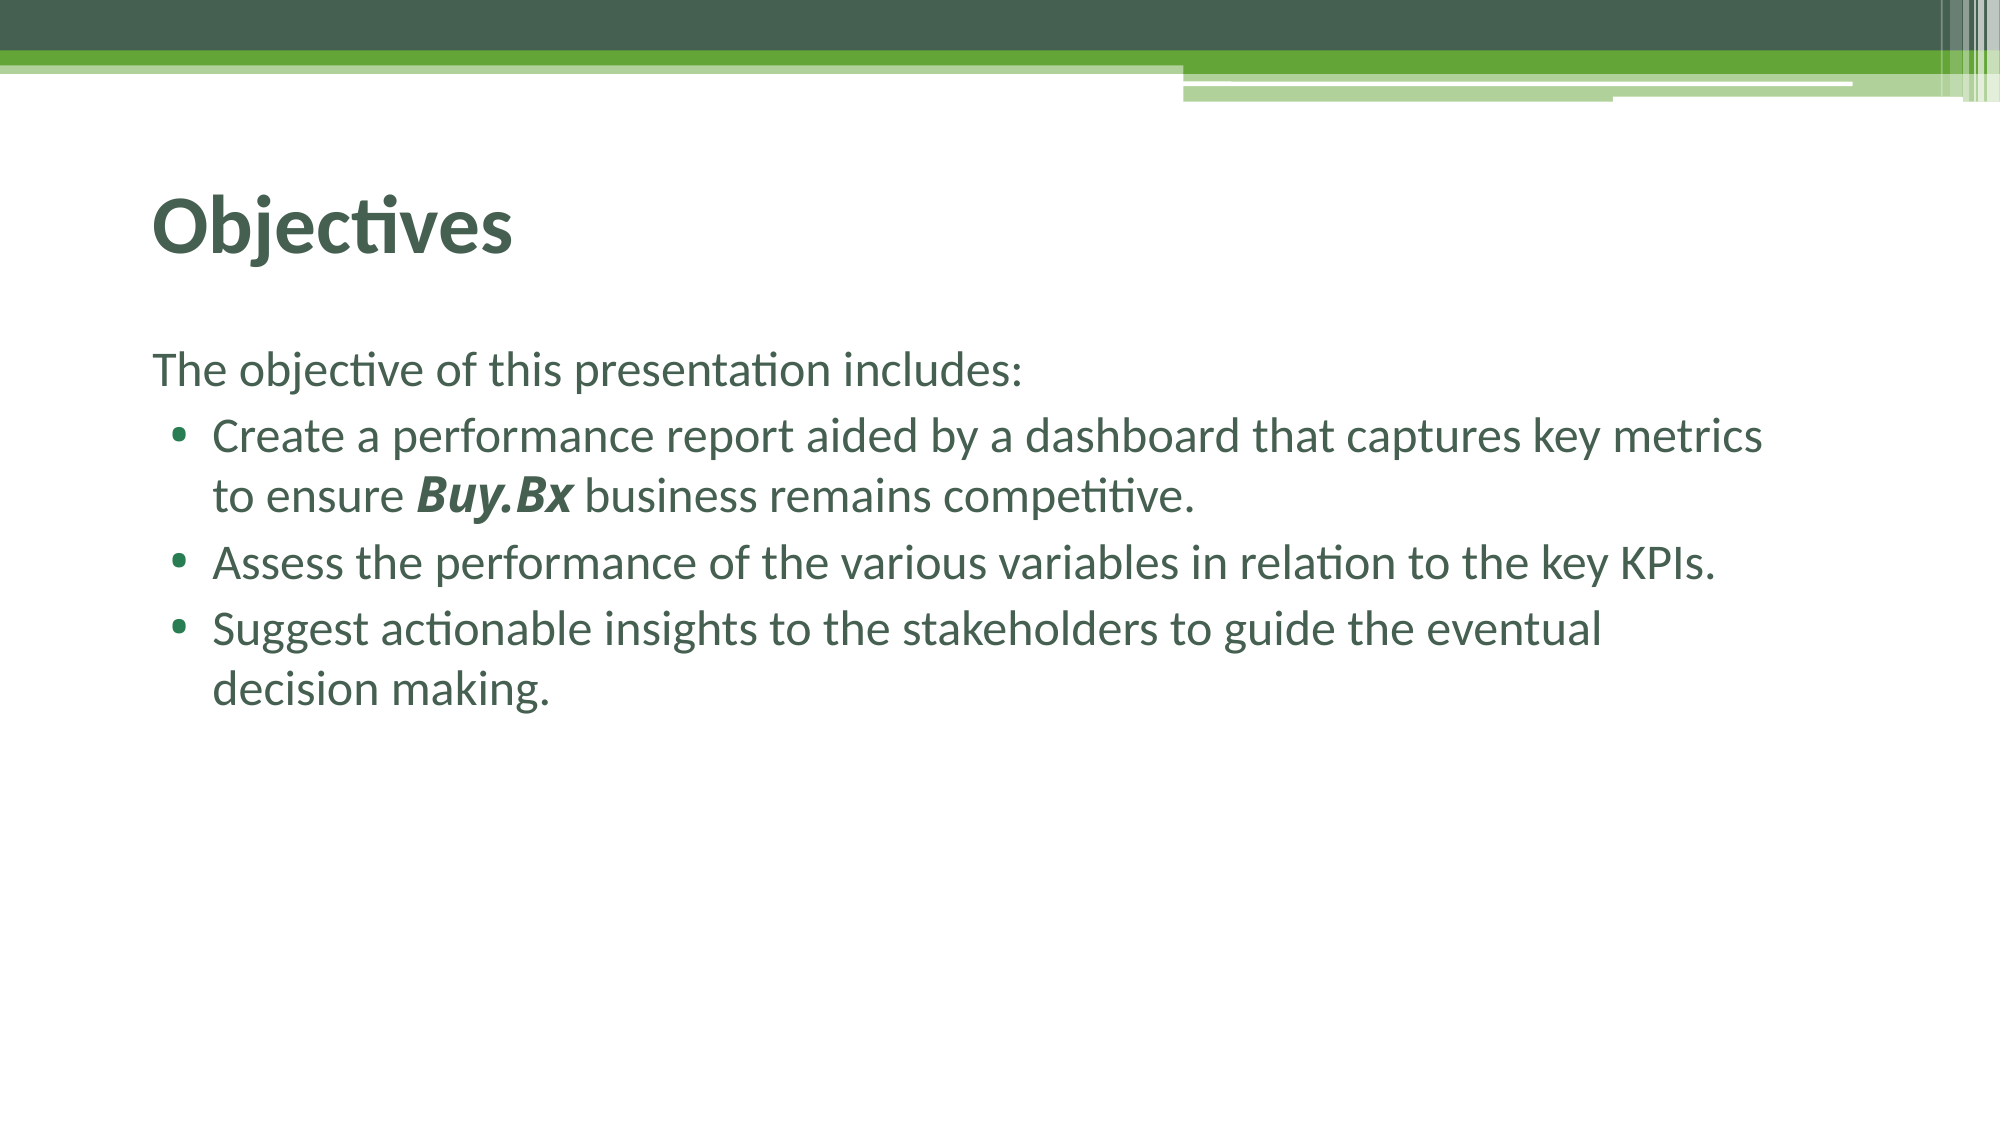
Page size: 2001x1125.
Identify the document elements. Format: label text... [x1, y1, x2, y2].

title Objectives [137, 111, 1863, 330]
list The objective of this presentation includes: Create a performance report aided by a dashboard that captures key metrics to ensure Buy.Bx business remains competitive. Assess the performance of the various variables in relation to the key KPIs. Suggest actionable insights to the stakeholders to guide the eventual decision making. [137, 329, 1782, 944]
